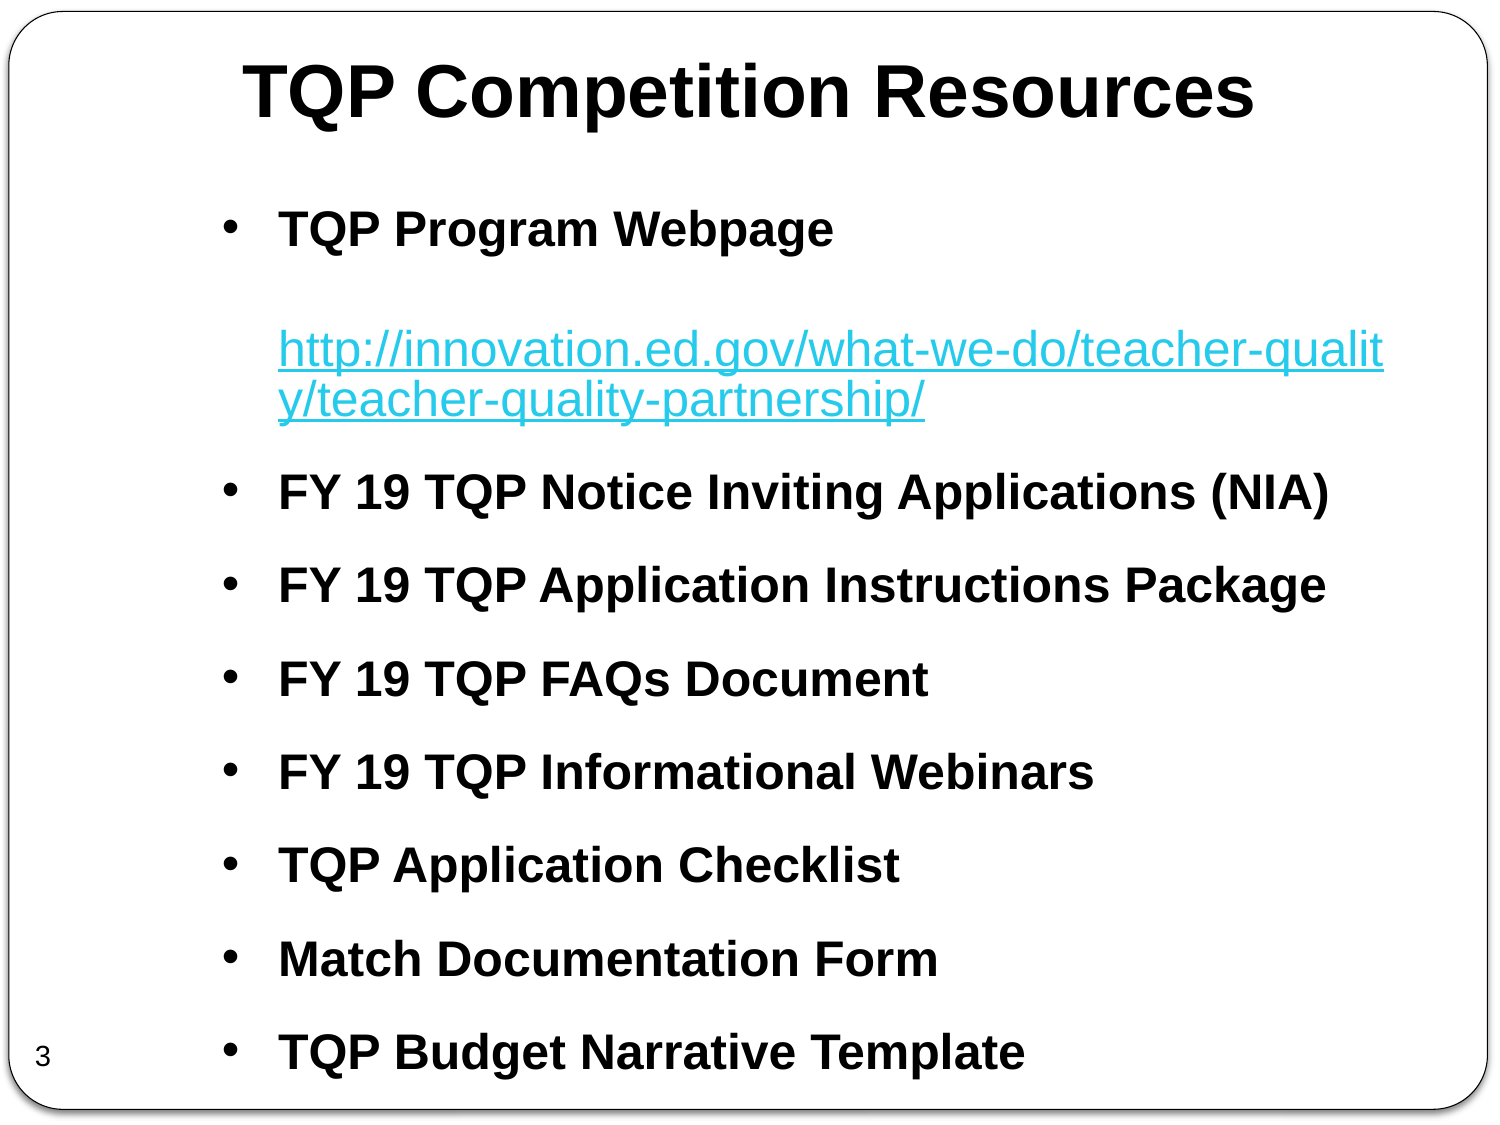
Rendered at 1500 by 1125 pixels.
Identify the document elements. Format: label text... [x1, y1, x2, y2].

slide_number 3 [23, 1018, 99, 1094]
title TQP Competition Resources [37, 0, 1463, 186]
text_box TQP Program Webpage http://innovation.ed.gov/what-we-do/teacher-quality/teacher-quality-partnership/ FY 19 TQP Notice Inviting Applications (NIA) FY 19 TQP Application Instructions Package FY 19 TQP FAQs Document FY 19 TQP Informational Webinars TQP Application Checklist Match Documentation Form TQP Budget Narrative Template [93, 188, 1407, 1121]
